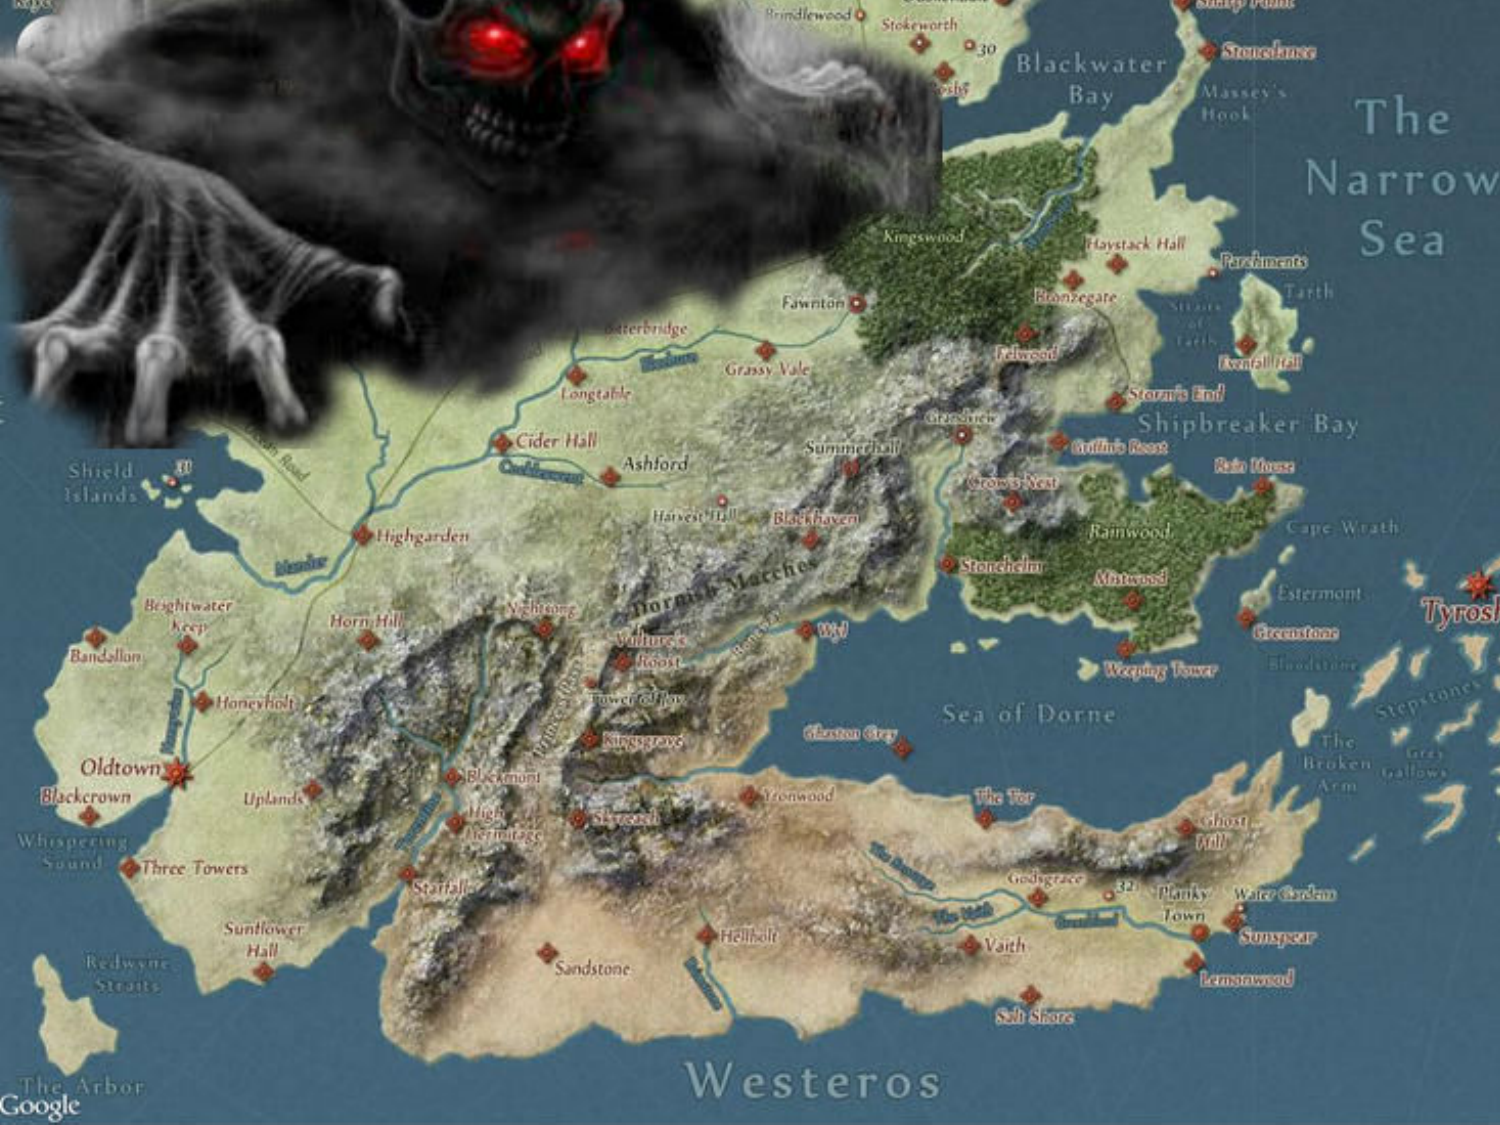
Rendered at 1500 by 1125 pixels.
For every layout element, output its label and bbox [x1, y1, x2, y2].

list [0, 0, 1500, 1125]
